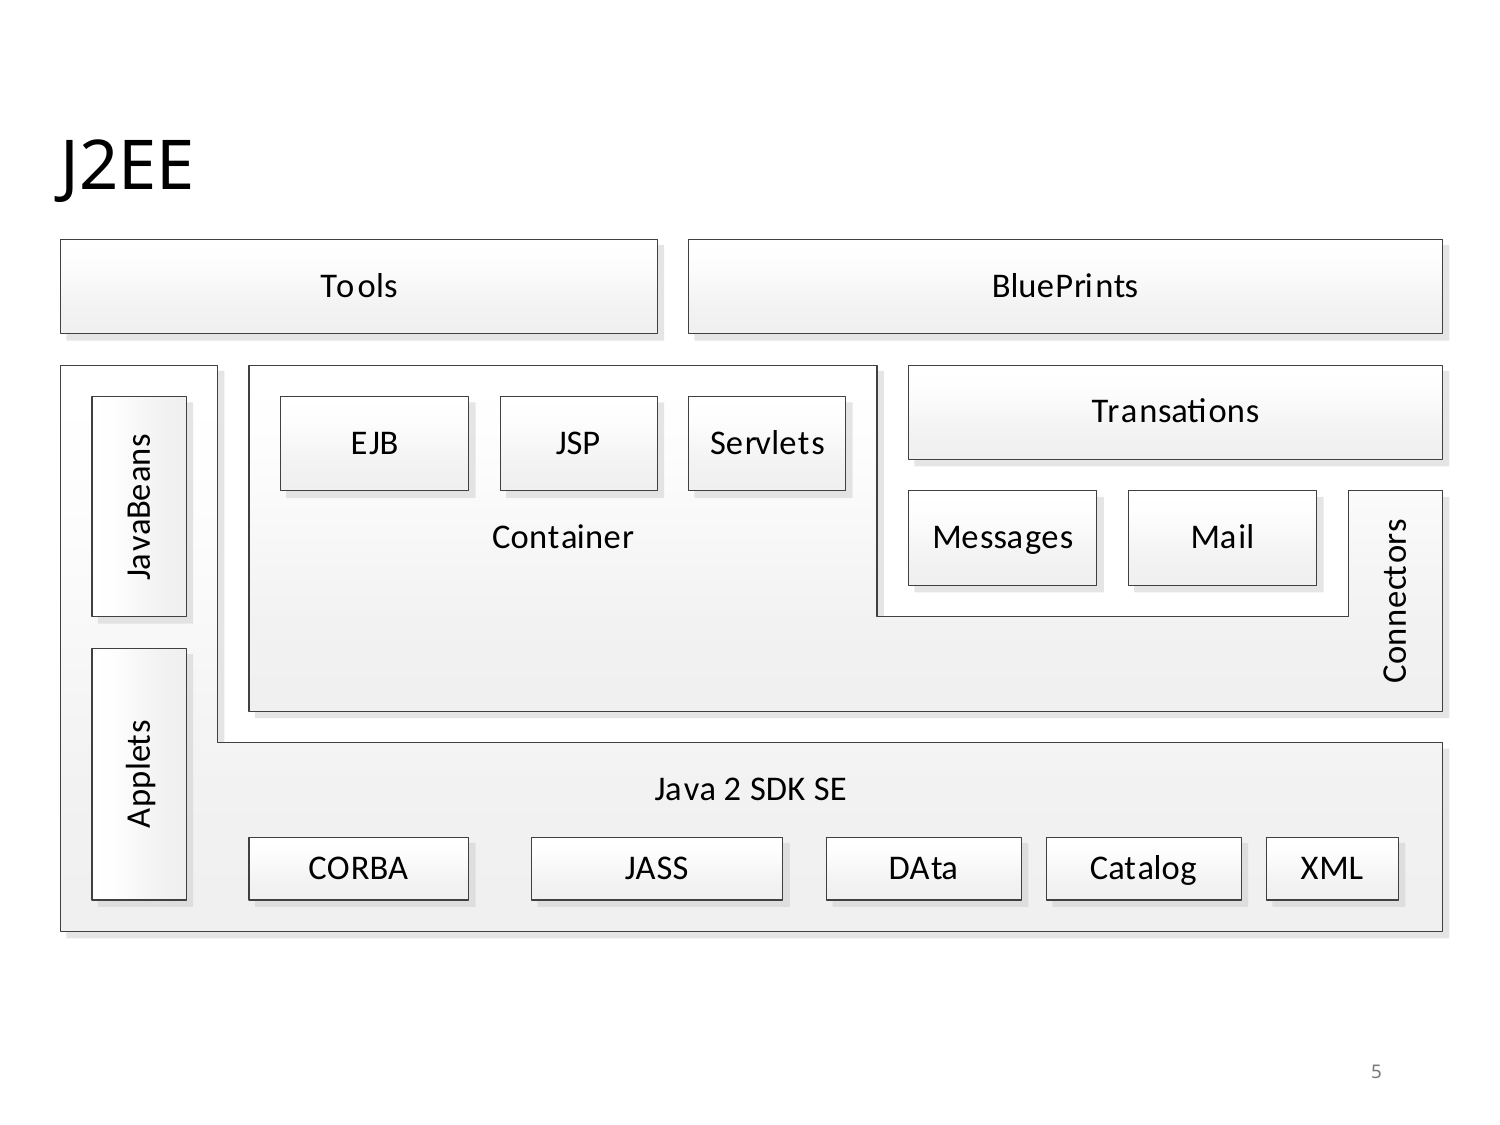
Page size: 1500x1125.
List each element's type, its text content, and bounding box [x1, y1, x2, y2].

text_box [52, 231, 1453, 941]
title J2EE [45, 37, 1455, 213]
slide_number 5 [1059, 1042, 1397, 1103]
